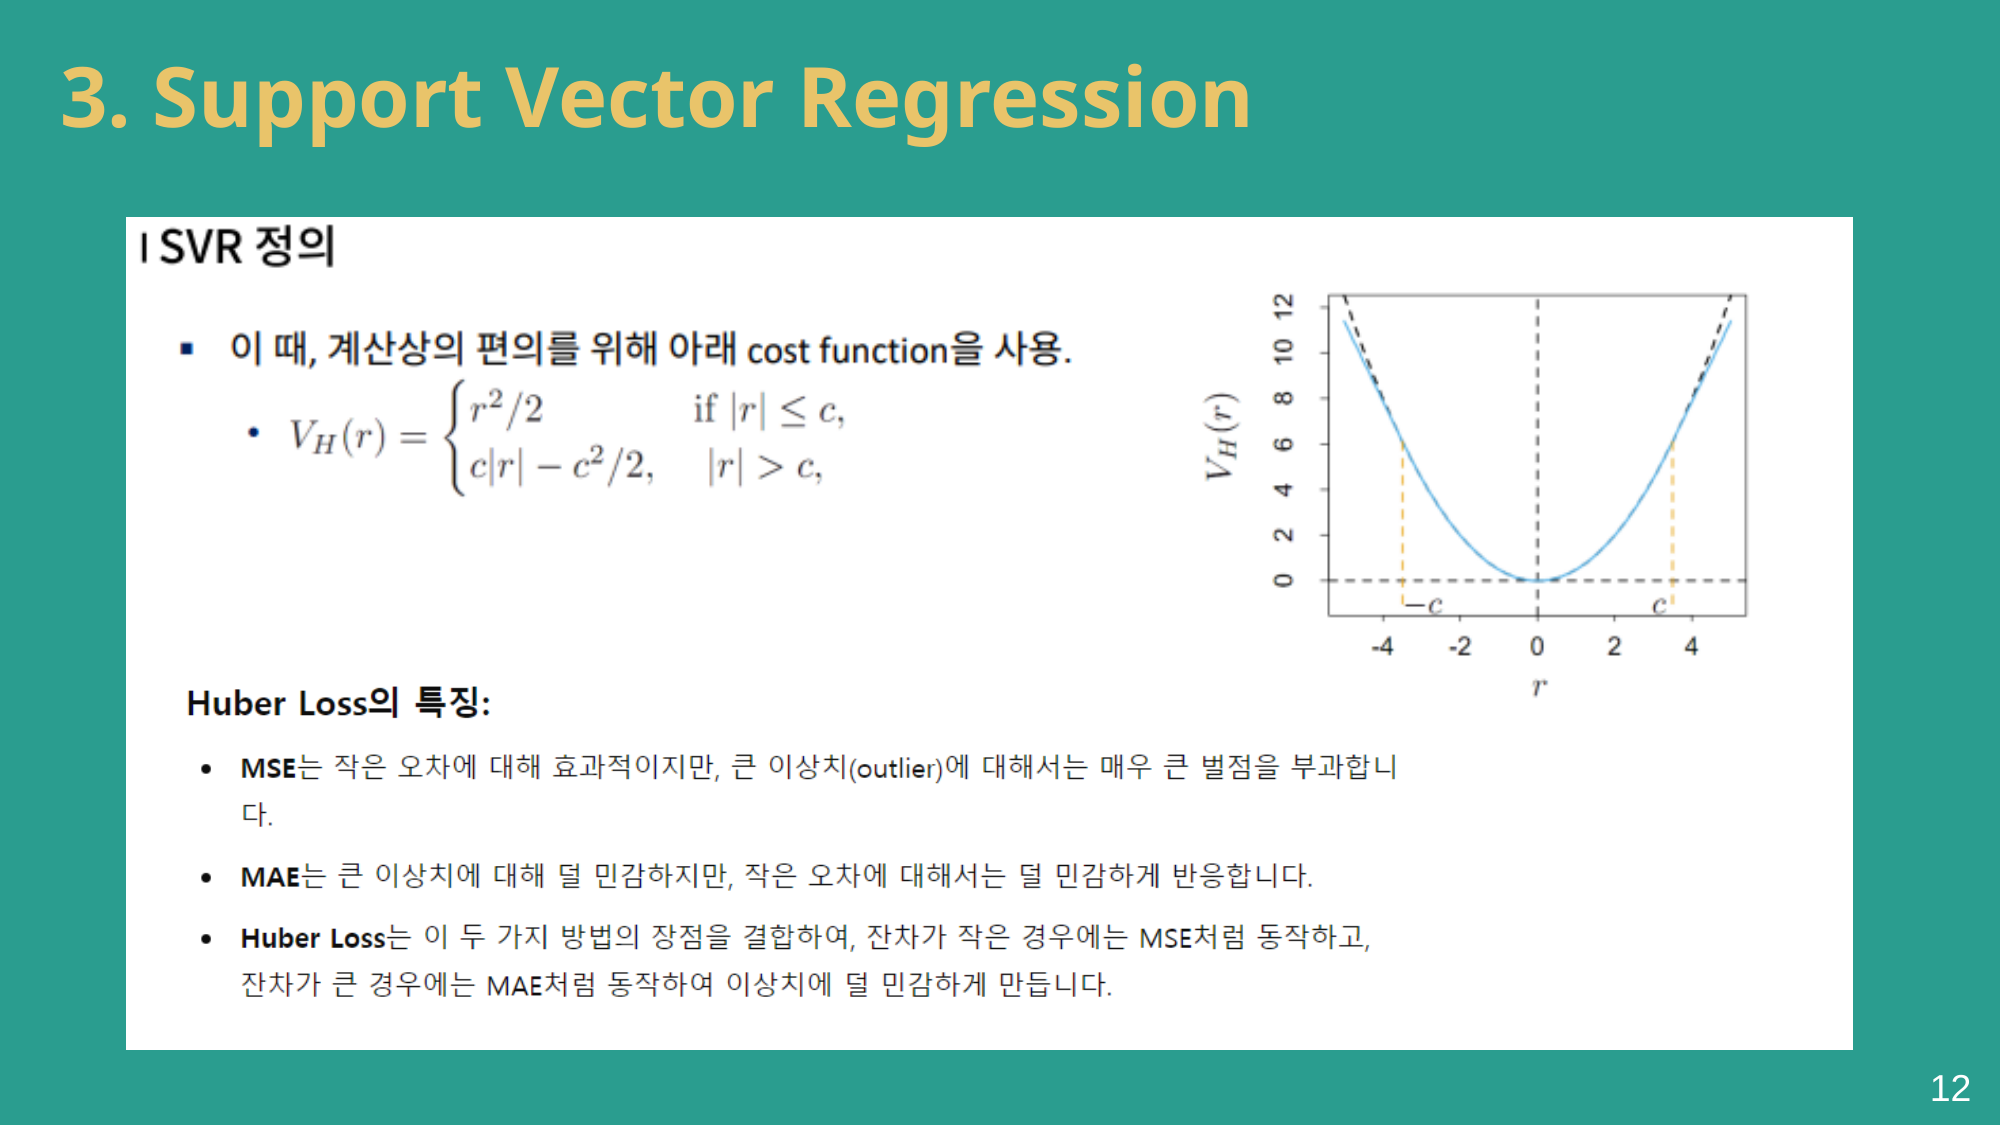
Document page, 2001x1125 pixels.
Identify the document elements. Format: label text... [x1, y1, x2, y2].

picture [126, 217, 1853, 1050]
title 3. Support Vector Regression [60, 47, 1810, 154]
text_box 12 [1913, 1063, 1988, 1109]
